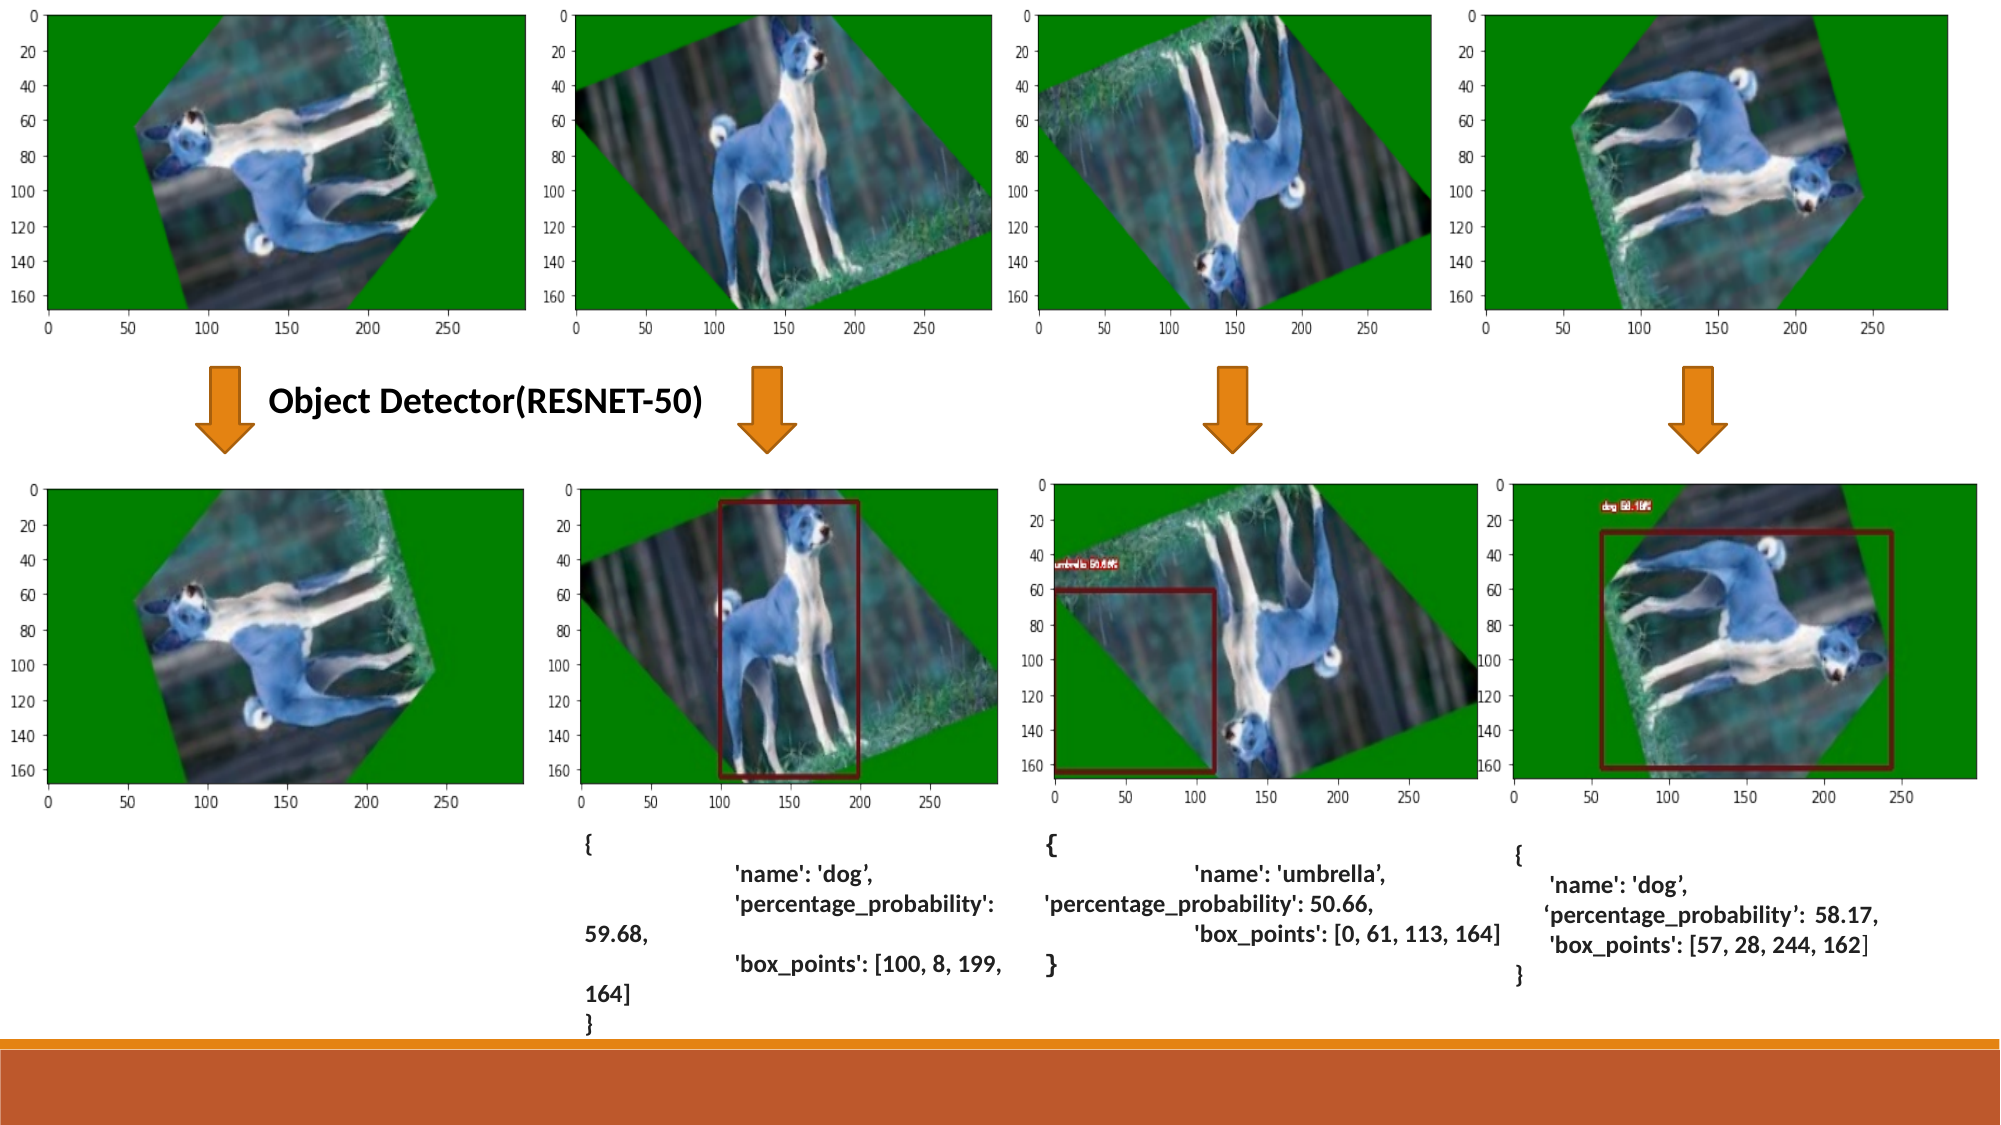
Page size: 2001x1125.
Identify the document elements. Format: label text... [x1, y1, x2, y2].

text_box [194, 365, 253, 455]
text_box [1202, 365, 1263, 455]
text_box [741, 365, 798, 455]
text_box { 'name': 'umbrella’, 'percentage_probability': 50.66, 'box_points': [0, 61, 113, 164] } [1029, 823, 1609, 985]
text_box [1667, 365, 1729, 455]
picture [1012, 468, 1987, 817]
picture [0, 0, 1958, 348]
text_box Object Detector(RESNET-50) [253, 368, 743, 429]
text_box { 'name': 'dog’, ‘percentage_probability’: 58.17, 'box_points': [57, 28, 244, 162] } [1500, 831, 1896, 996]
text_box { 'name': 'dog’, 'percentage_probability': 59.68, 'box_points': [100, 8, 199, 164] } [569, 823, 1019, 1045]
picture [539, 472, 1006, 821]
picture [0, 472, 533, 821]
